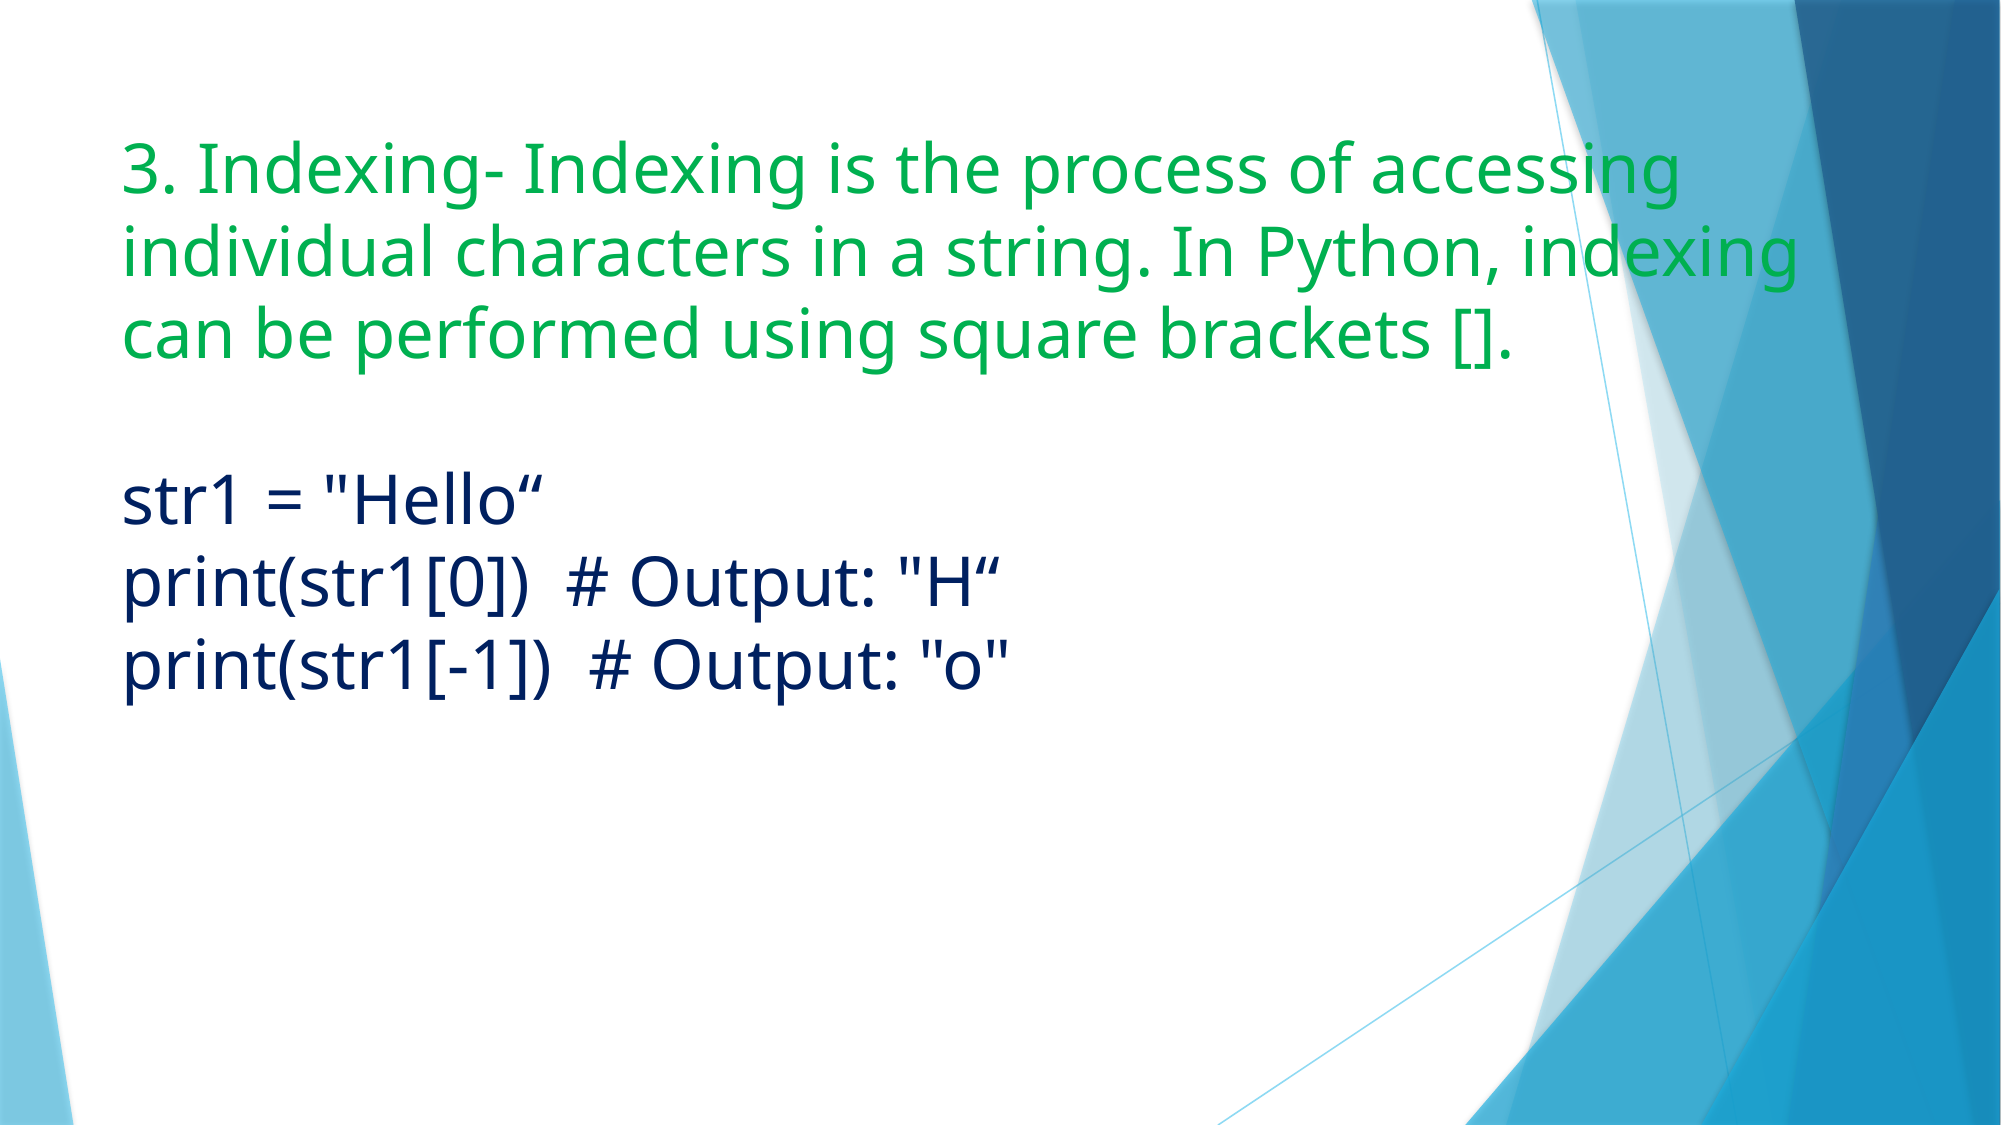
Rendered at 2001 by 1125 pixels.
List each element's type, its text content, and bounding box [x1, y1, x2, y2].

title 3. Indexing- Indexing is the process of accessing individual characters in a string. In Python, indexing can be performed using square brackets []. str1 = "Hello“ print(str1[0]) # Output: "H“ print(str1[-1]) # Output: "o" [106, 116, 1832, 730]
